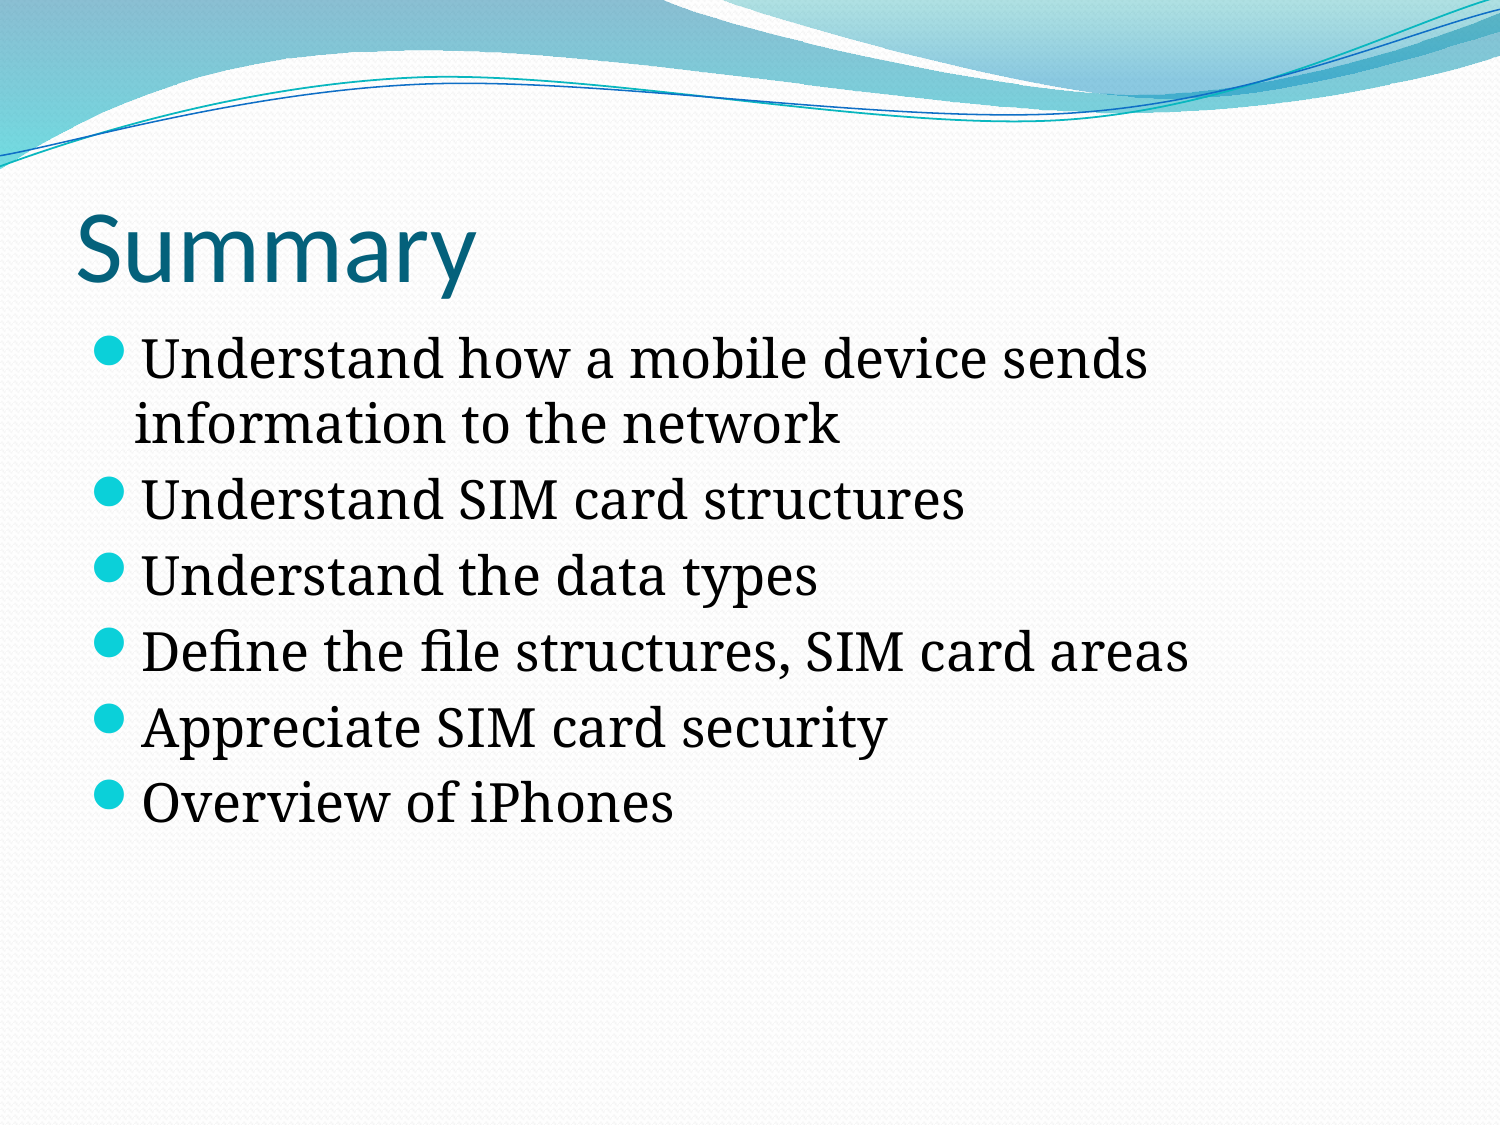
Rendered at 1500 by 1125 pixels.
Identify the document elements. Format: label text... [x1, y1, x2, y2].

title Summary [75, 115, 1425, 303]
list Understand how a mobile device sends information to the network Understand SIM card structures Understand the data types Define the file structures, SIM card areas Appreciate SIM card security Overview of iPhones [75, 317, 1425, 1038]
